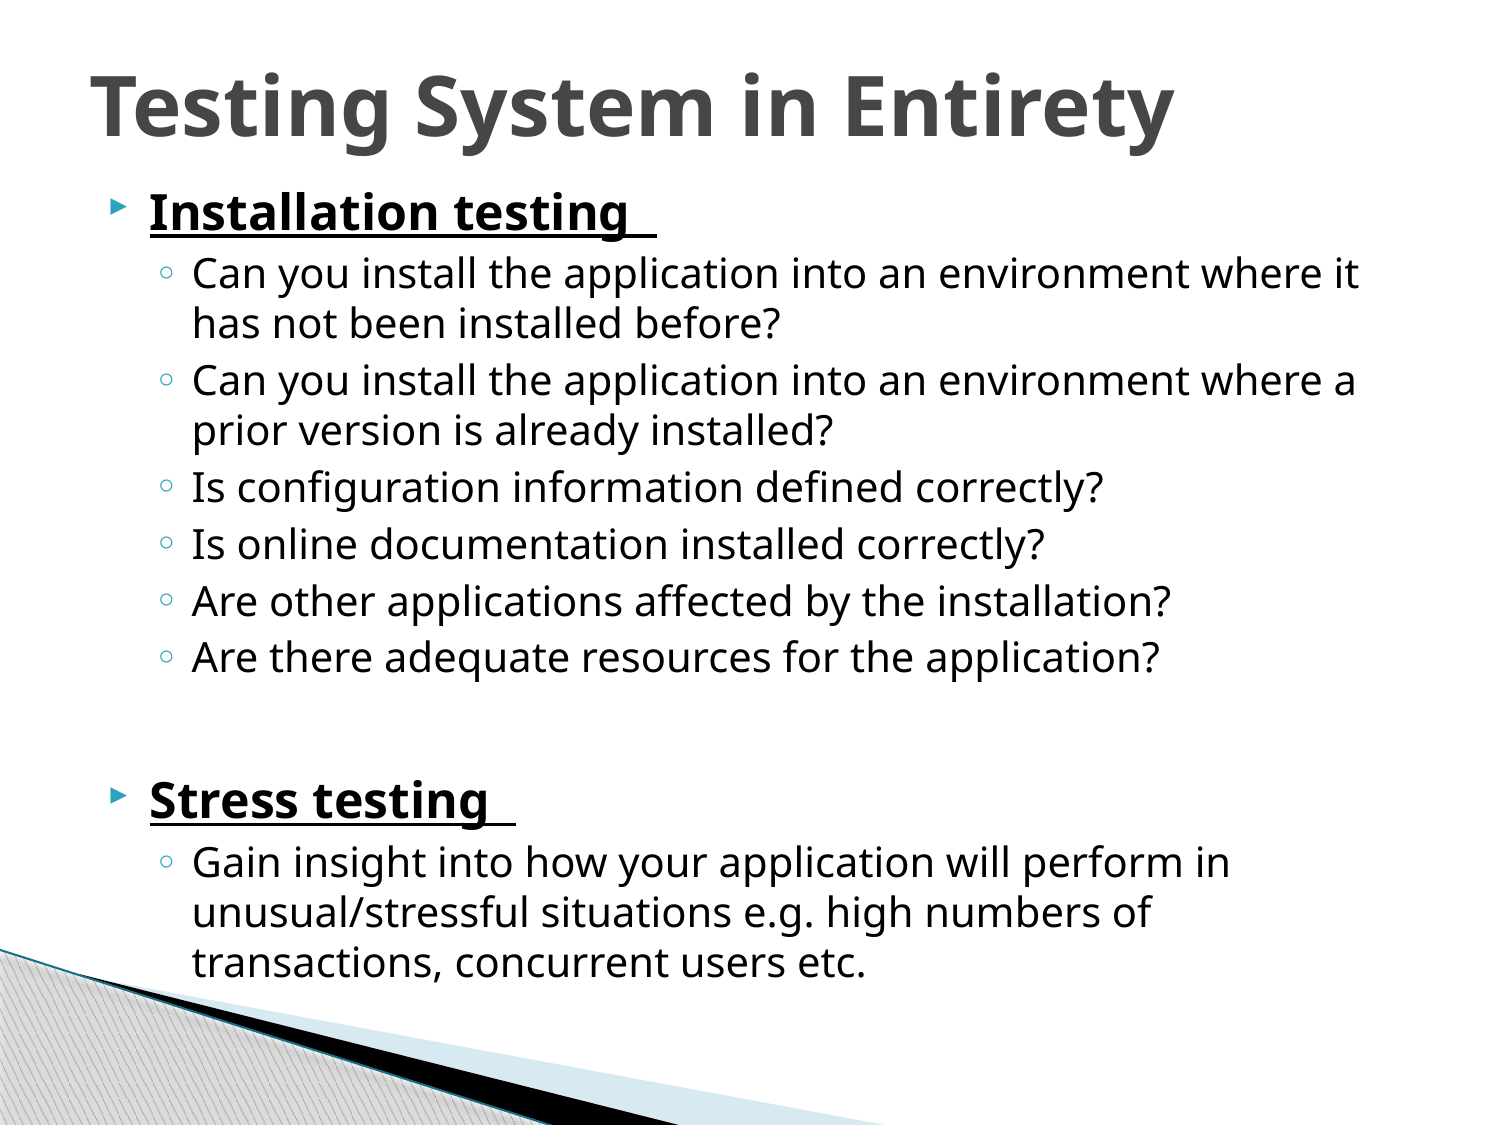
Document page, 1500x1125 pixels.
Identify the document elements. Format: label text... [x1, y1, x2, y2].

title Testing System in Entirety [75, 45, 1425, 161]
list Installation testing Can you install the application into an environment where it has not been installed before? Can you install the application into an environment where a prior version is already installed? Is configuration information defined correctly? Is online documentation installed correctly? Are other applications affected by the installation? Are there adequate resources for the application? Stress testing Gain insight into how your application will perform in unusual/stressful situations e.g. high numbers of transactions, concurrent users etc. [75, 172, 1425, 1094]
